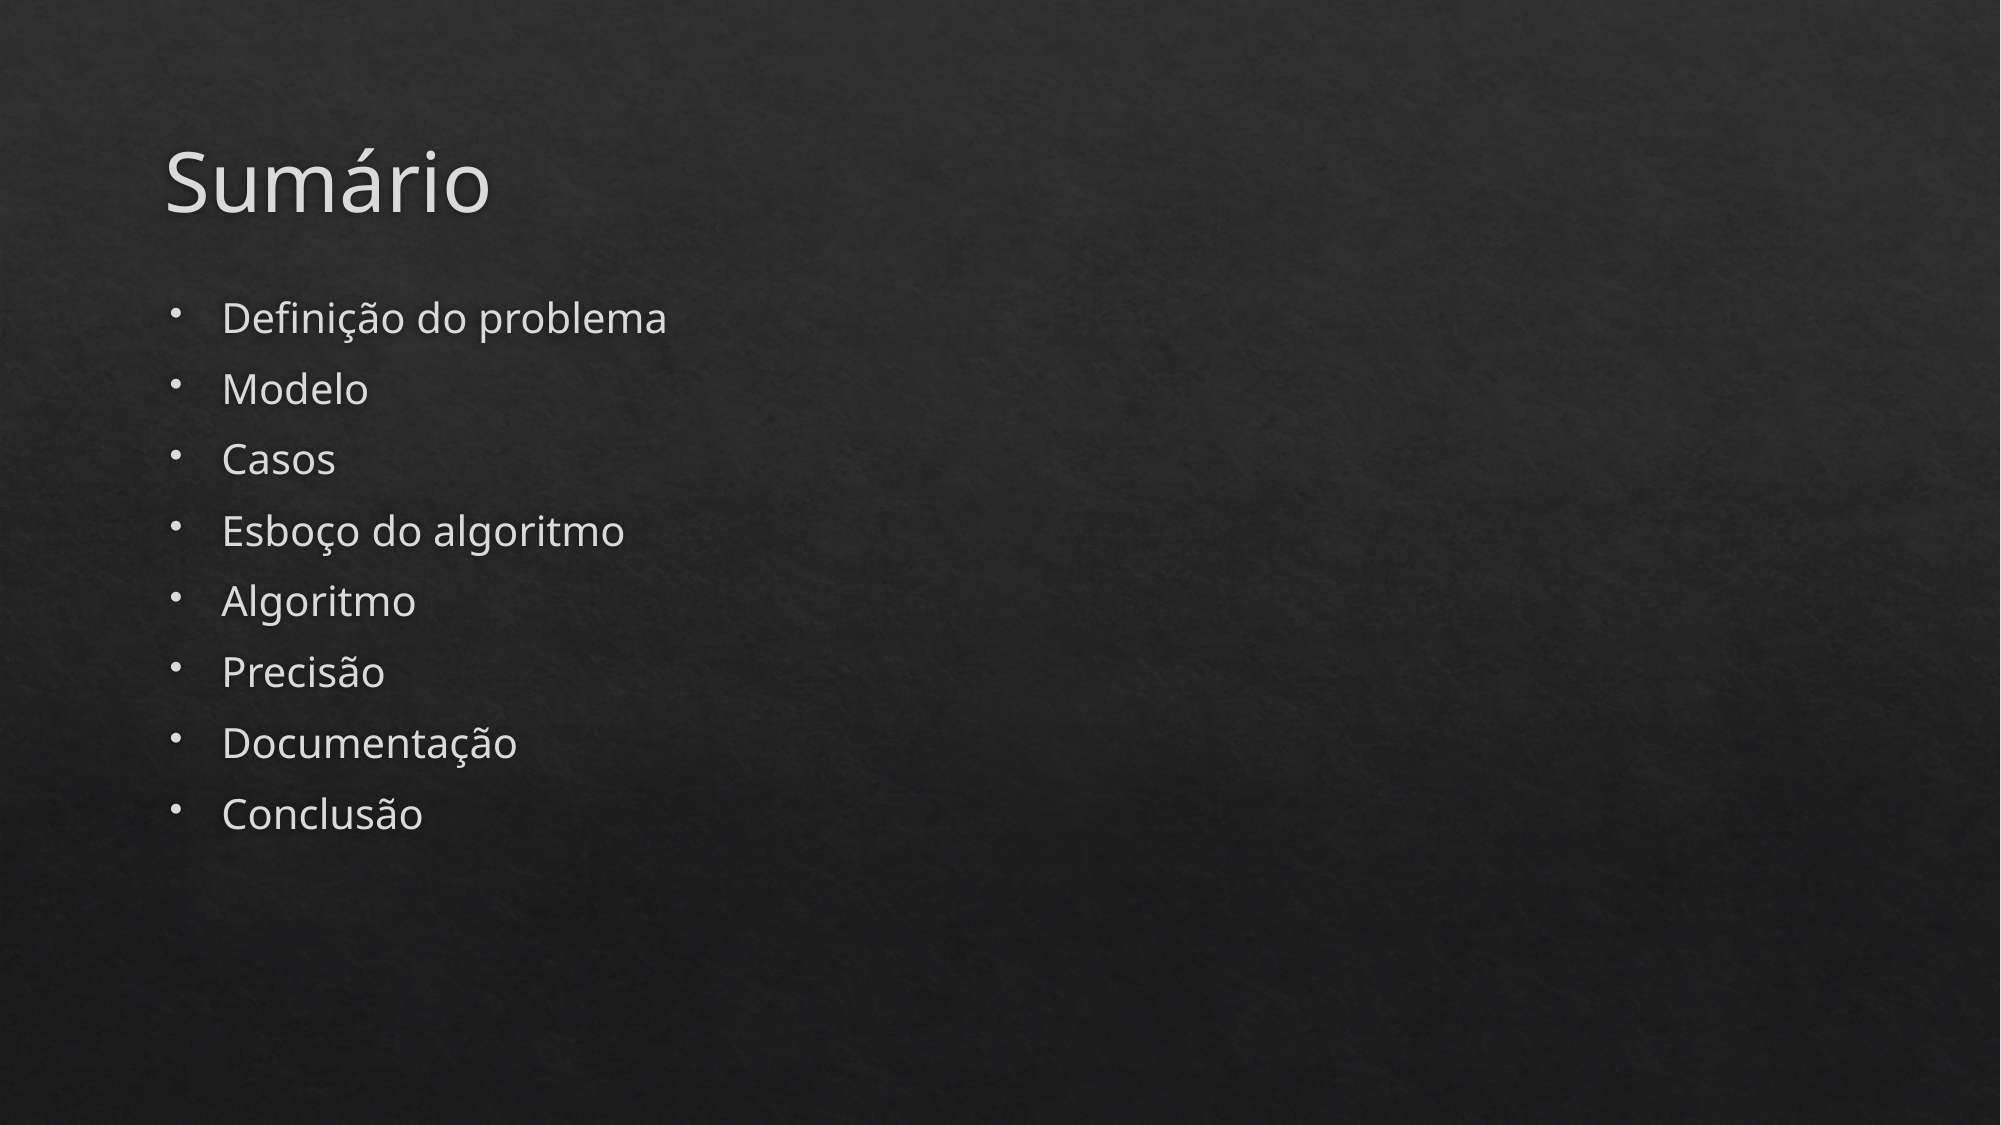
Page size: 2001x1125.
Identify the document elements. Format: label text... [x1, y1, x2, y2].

title Sumário [149, 99, 1849, 260]
list Definição do problema Modelo Casos Esboço do algoritmo Algoritmo Precisão Documentação Conclusão [149, 284, 1849, 950]
